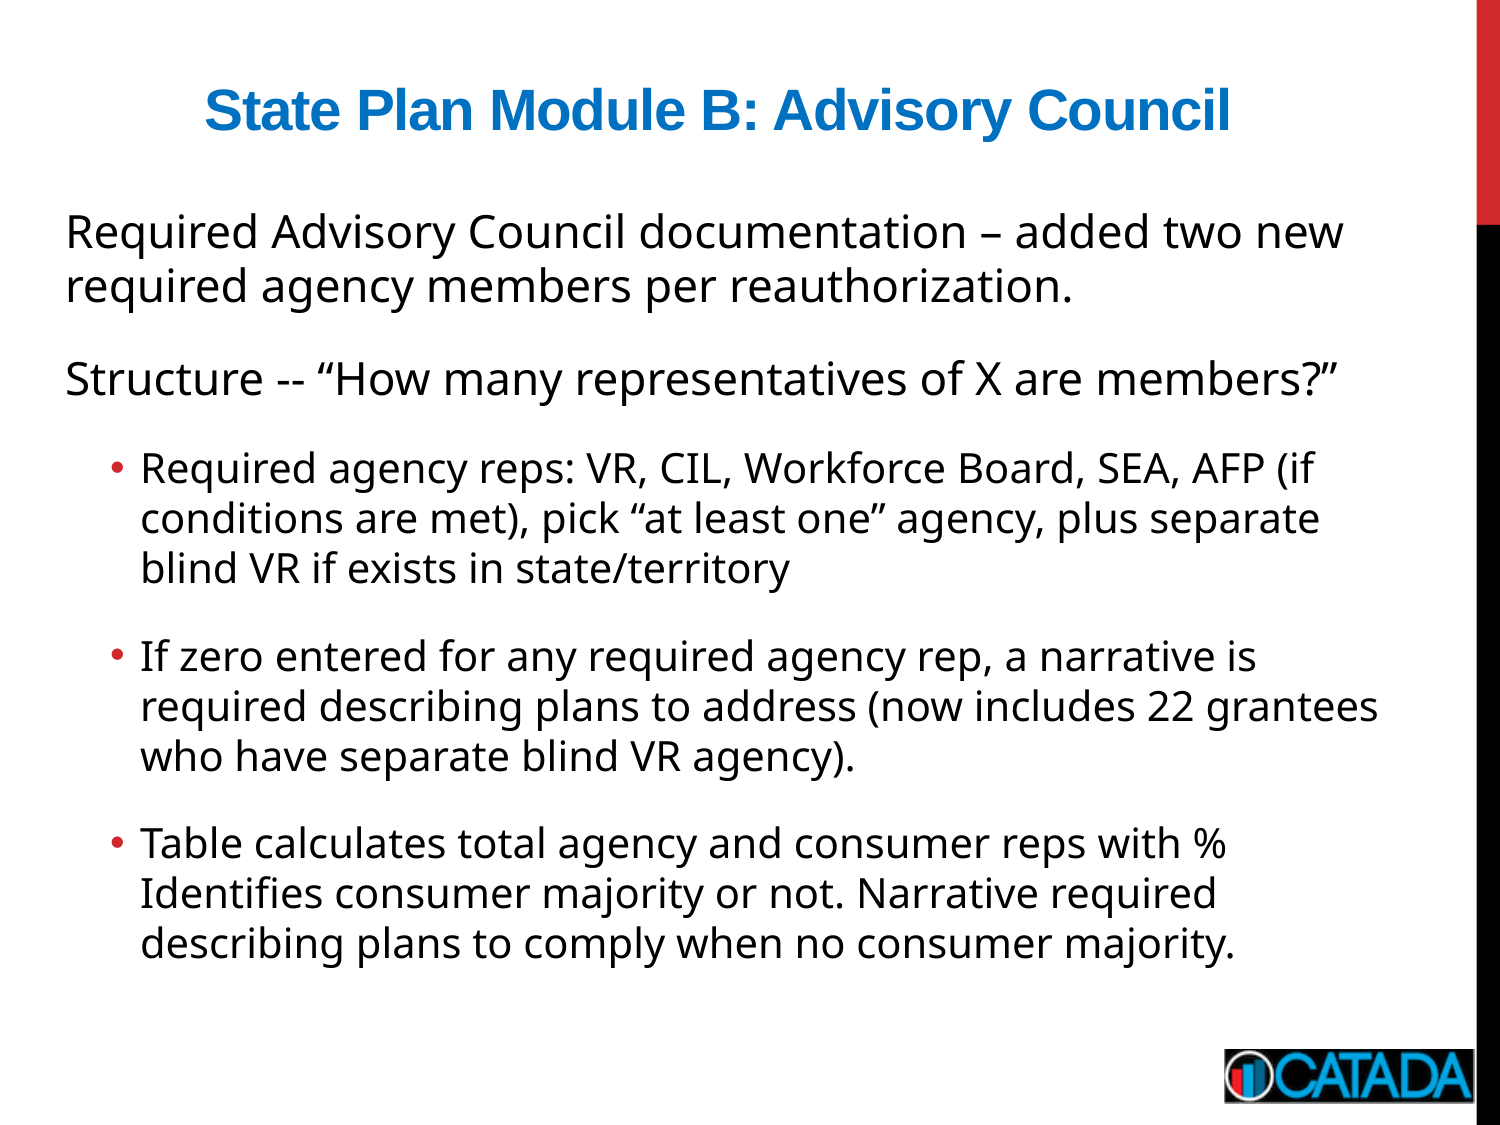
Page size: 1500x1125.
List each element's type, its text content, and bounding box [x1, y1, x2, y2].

title State Plan Module B: Advisory Council [37, 37, 1400, 150]
list Required Advisory Council documentation – added two new required agency members per reauthorization. Structure -- “How many representatives of X are members?” Required agency reps: VR, CIL, Workforce Board, SEA, AFP (if conditions are met), pick “at least one” agency, plus separate blind VR if exists in state/territory If zero entered for any required agency rep, a narrative is required describing plans to address (now includes 22 grantees who have separate blind VR agency). Table calculates total agency and consumer reps with % Identifies consumer majority or not. Narrative required describing plans to comply when no consumer majority. [50, 194, 1413, 1073]
picture [1224, 1049, 1476, 1104]
